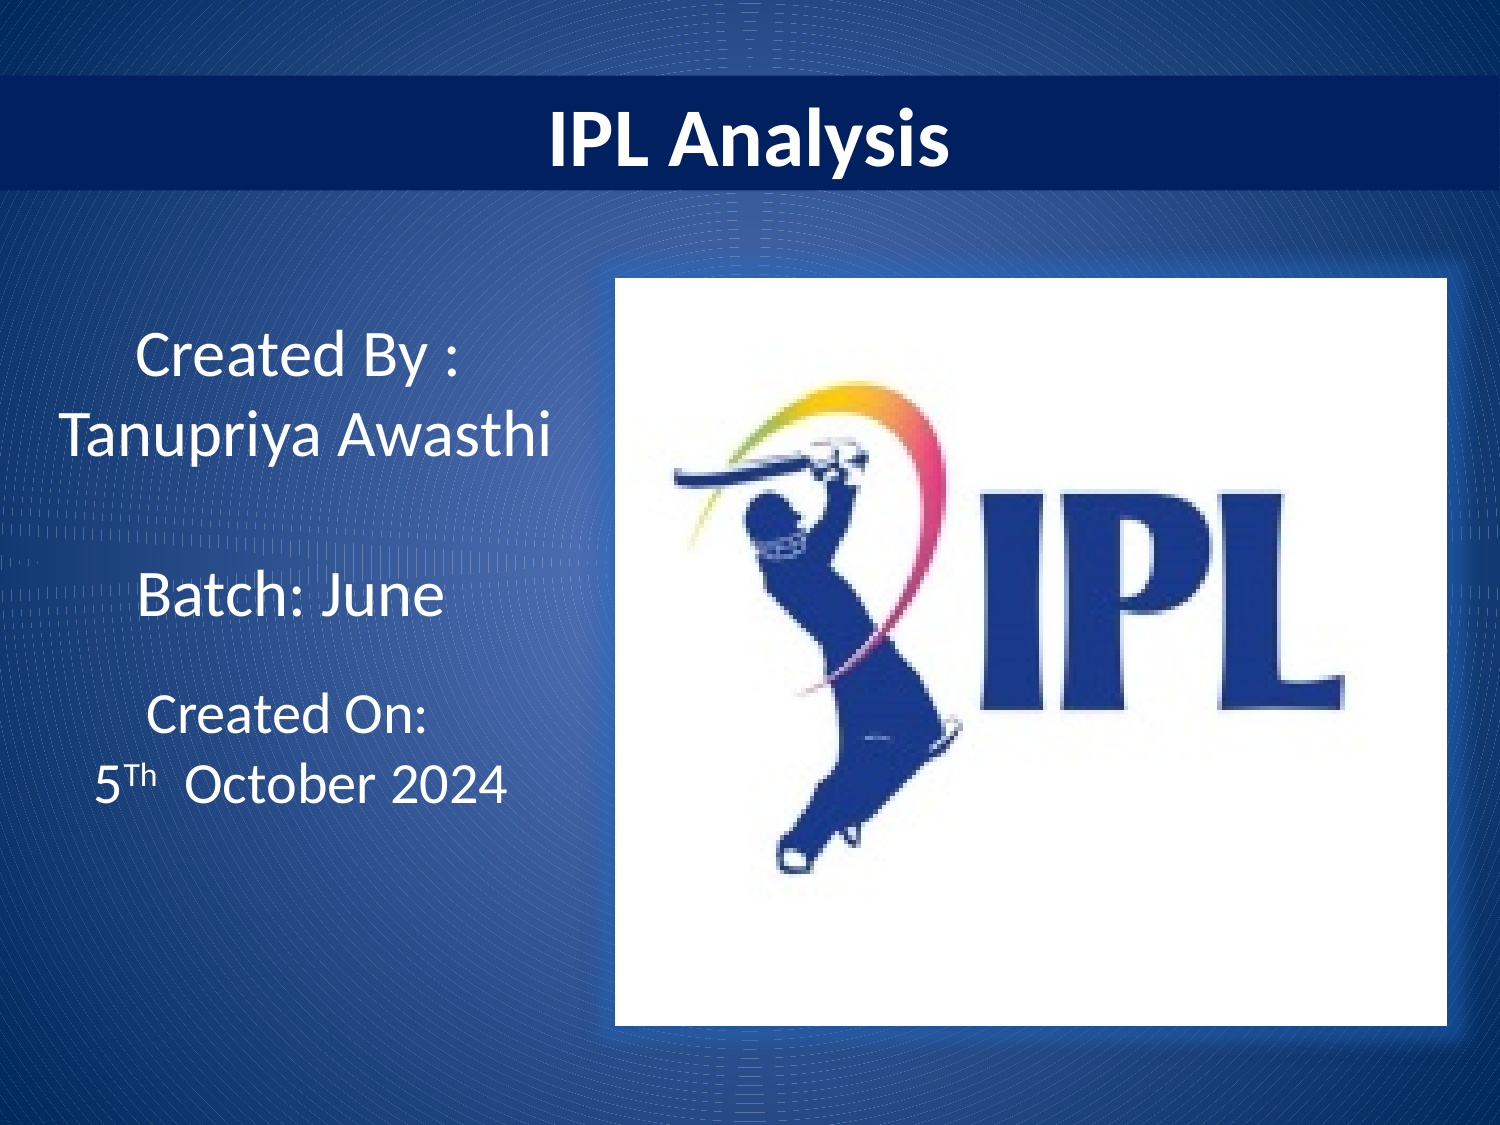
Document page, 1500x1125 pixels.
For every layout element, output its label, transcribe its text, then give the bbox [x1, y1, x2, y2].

picture [615, 278, 1448, 1026]
text_box Created On: 5Th October 2024 [64, 597, 538, 823]
text_box Created By : Tanupriya Awasthi Batch: June [0, 302, 597, 798]
text_box IPL Analysis [0, 75, 1500, 191]
